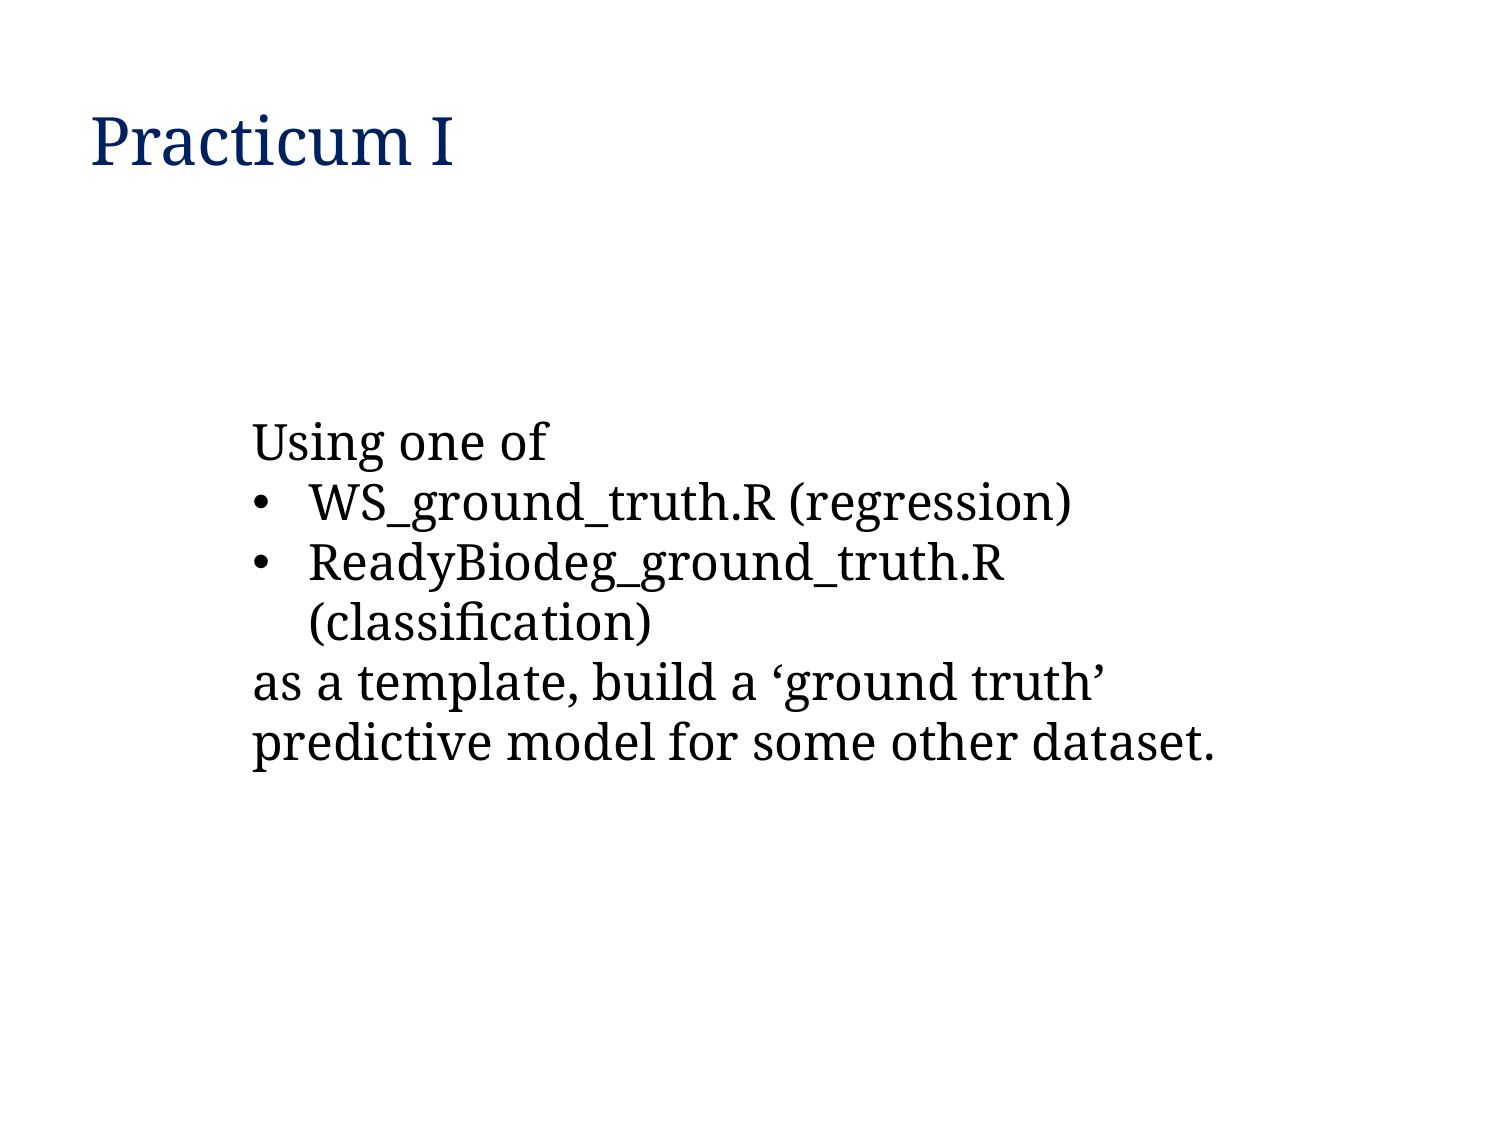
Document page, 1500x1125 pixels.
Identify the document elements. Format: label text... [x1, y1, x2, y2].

title Practicum I [75, 45, 1425, 233]
text_box Using one of WS_ground_truth.R (regression) ReadyBiodeg_ground_truth.R (classification) as a template, build a ‘ground truth’ predictive model for some other dataset. [237, 403, 1263, 779]
